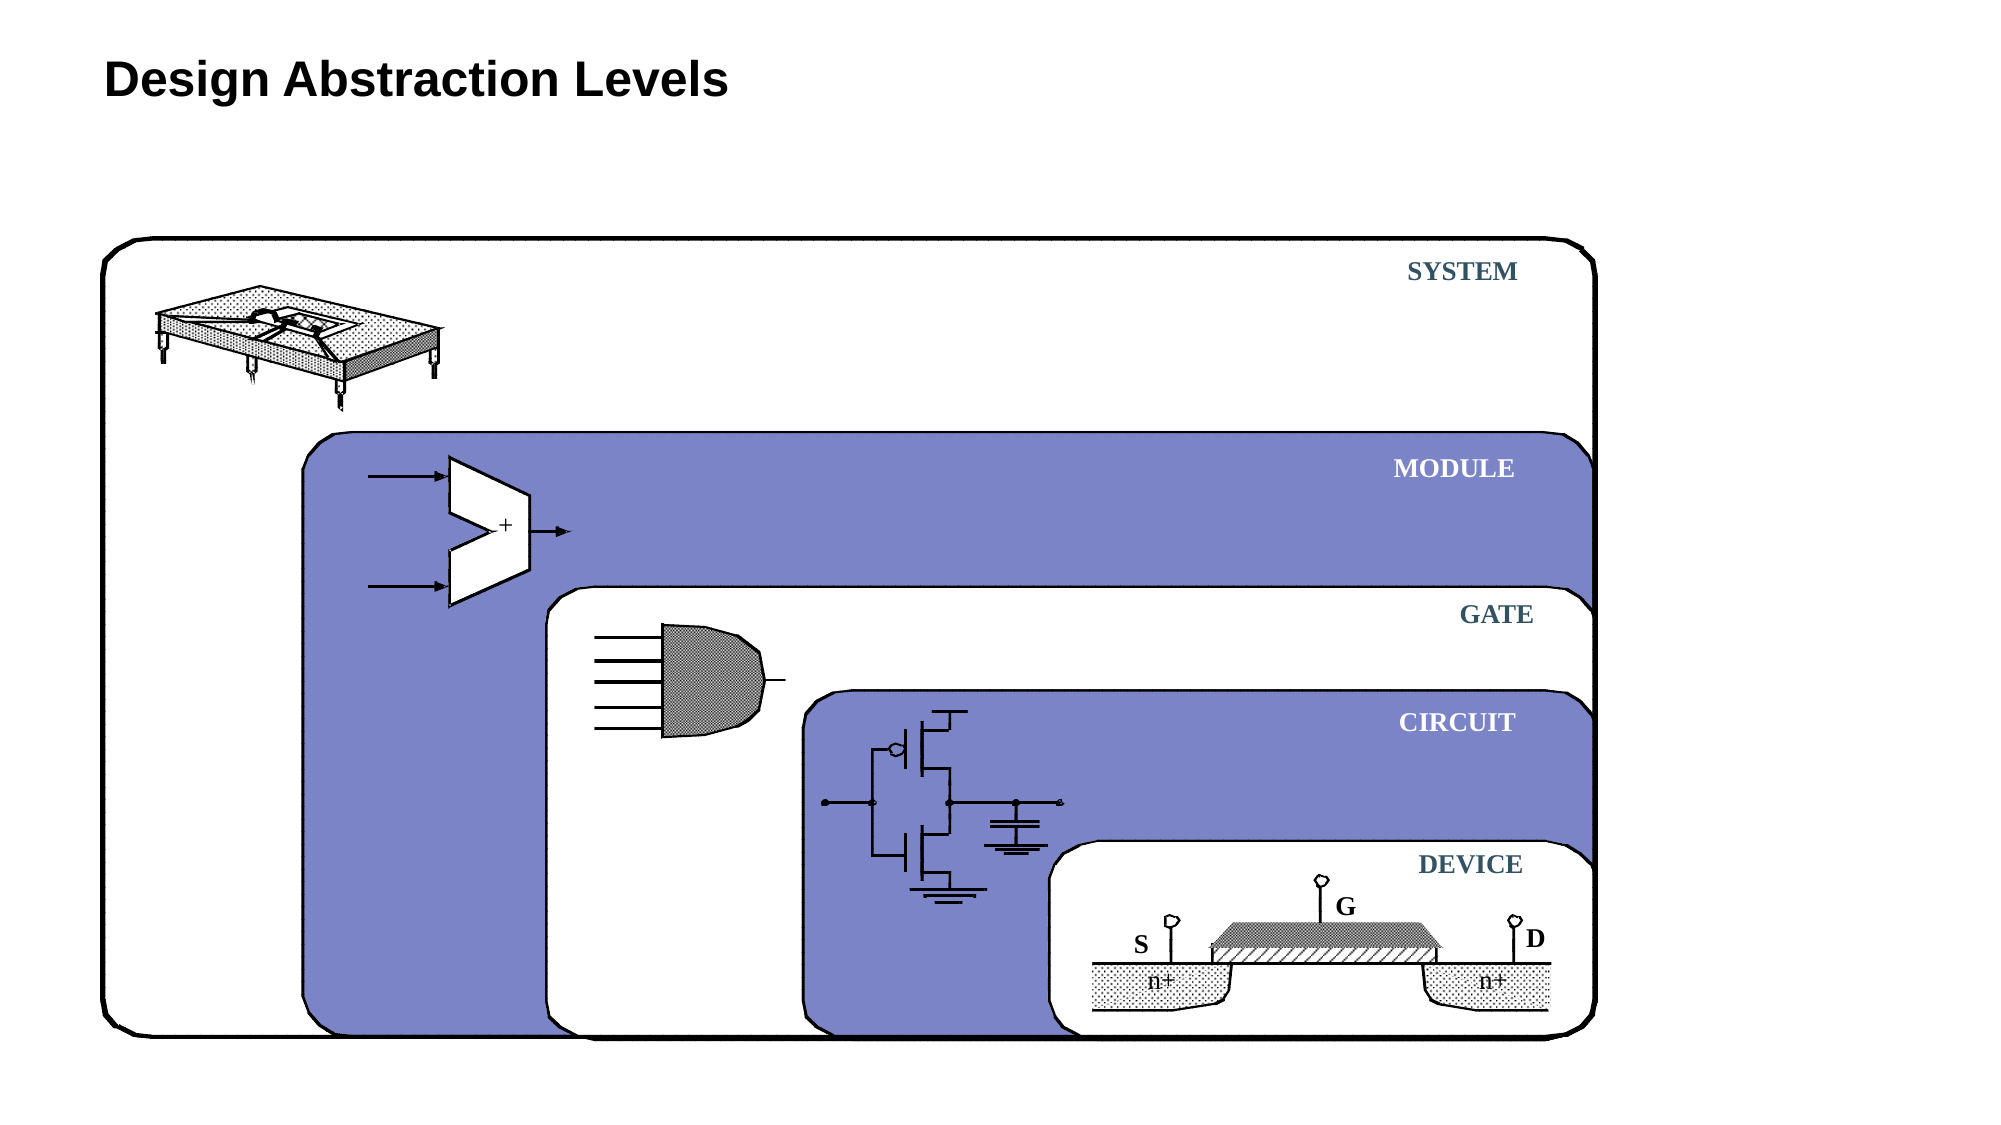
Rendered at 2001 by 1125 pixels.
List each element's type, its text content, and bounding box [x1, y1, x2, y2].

text_box Design Abstraction Levels [88, 38, 1126, 114]
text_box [88, 235, 1615, 1052]
